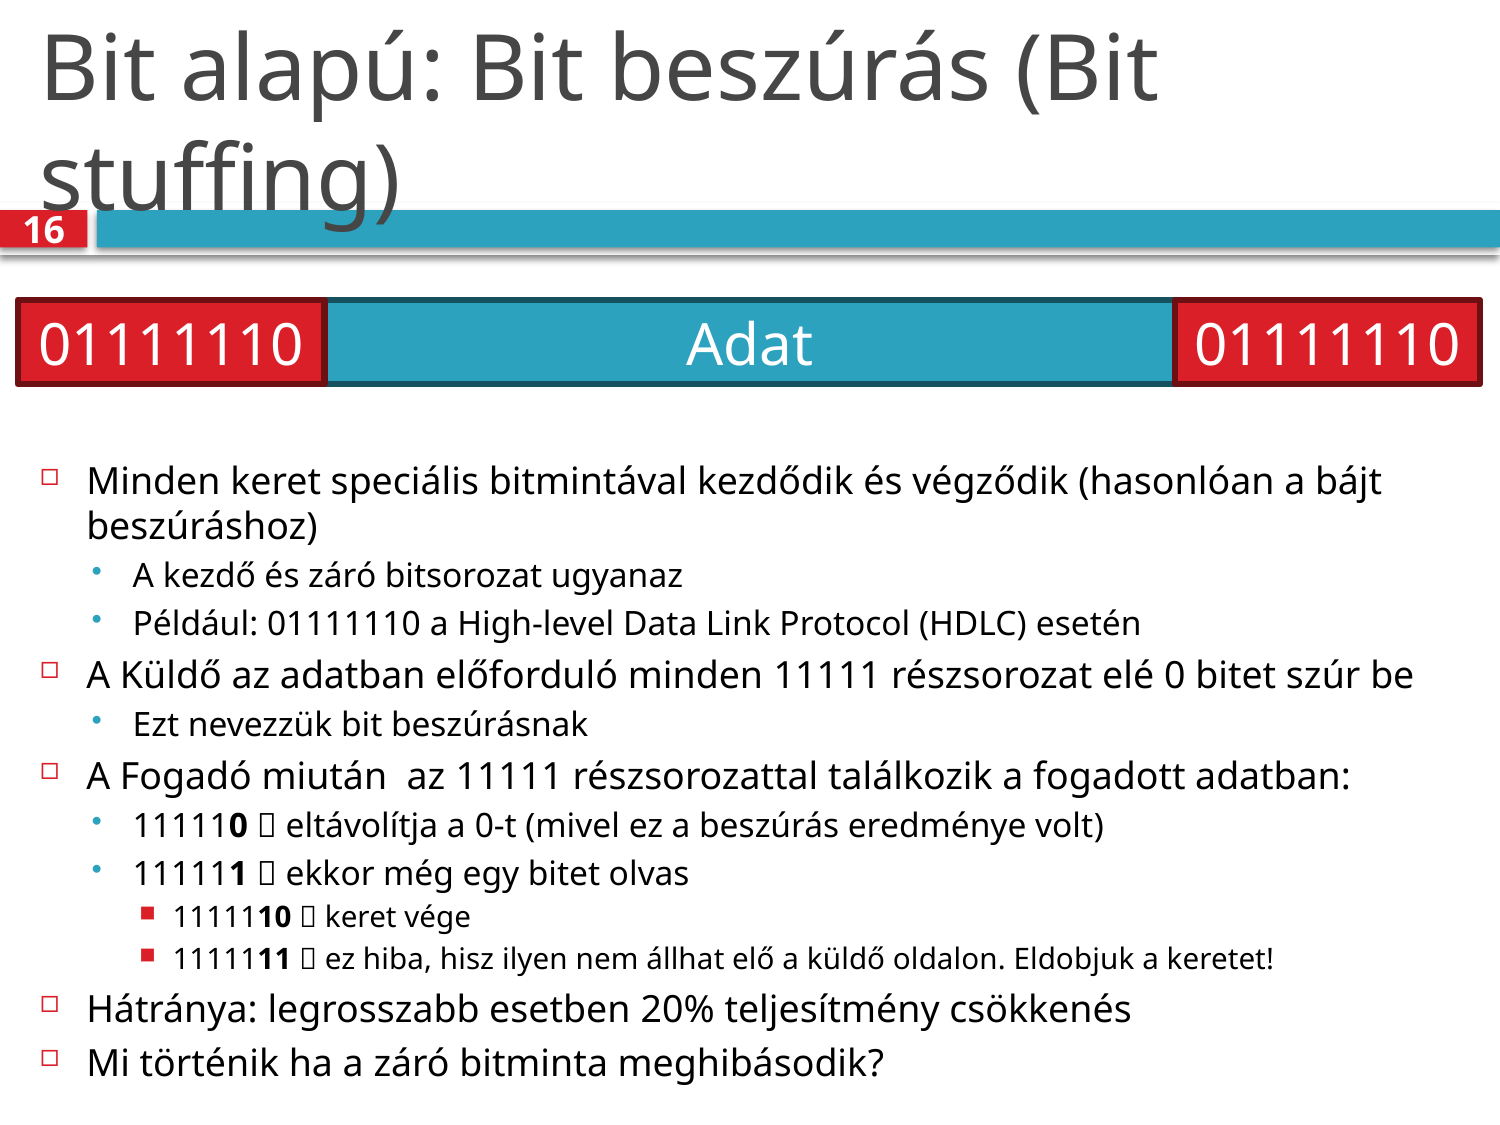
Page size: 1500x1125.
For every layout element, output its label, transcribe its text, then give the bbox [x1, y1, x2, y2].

slide_number 16 [0, 206, 88, 257]
text_box Adat [325, 299, 1175, 385]
text_box 01111110 [1175, 299, 1480, 385]
title Bit alapú: Bit beszúrás (Bit stuffing) [24, 37, 1475, 200]
list Minden keret speciális bitmintával kezdődik és végződik (hasonlóan a bájt beszúráshoz) A kezdő és záró bitsorozat ugyanaz Például: 01111110 a High-level Data Link Protocol (HDLC) esetén A Küldő az adatban előforduló minden 11111 részsorozat elé 0 bitet szúr be Ezt nevezzük bit beszúrásnak A Fogadó miután az 11111 részsorozattal találkozik a fogadott adatban: 111110  eltávolítja a 0-t (mivel ez a beszúrás eredménye volt) 111111  ekkor még egy bitet olvas 1111110  keret vége 1111111  ez hiba, hisz ilyen nem állhat elő a küldő oldalon. Eldobjuk a keretet! Hátránya: legrosszabb esetben 20% teljesítmény csökkenés Mi történik ha a záró bitminta meghibásodik? [24, 450, 1475, 1100]
text_box 01111110 [17, 299, 325, 385]
